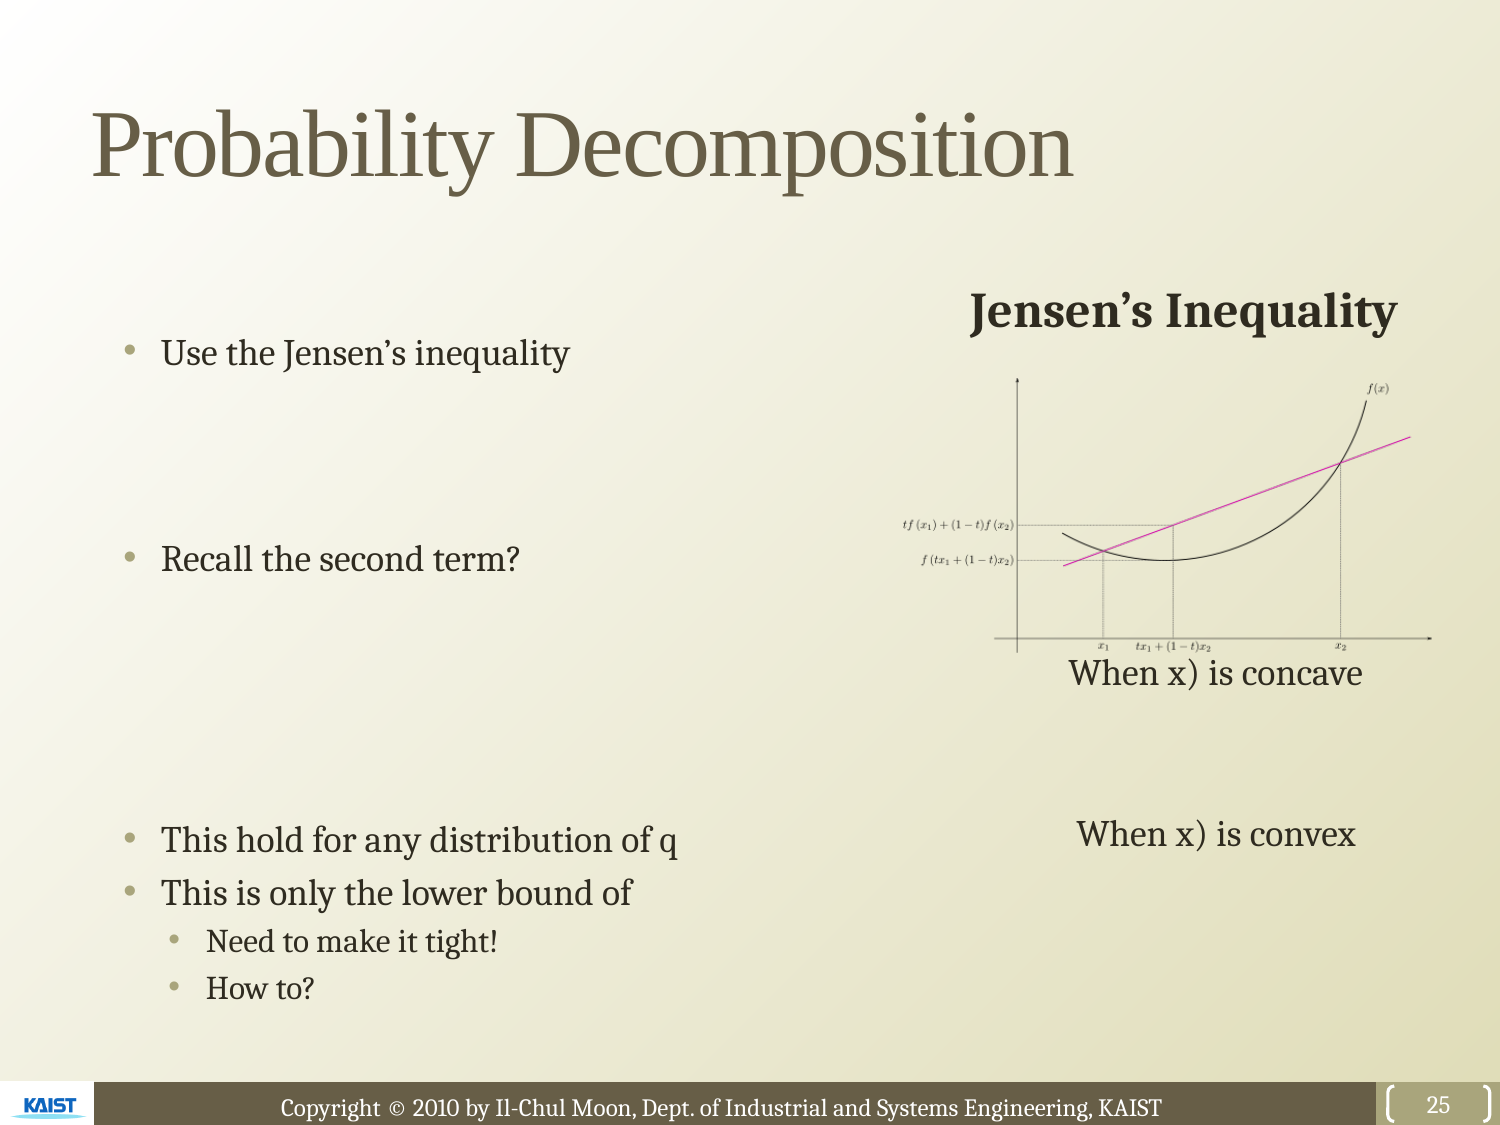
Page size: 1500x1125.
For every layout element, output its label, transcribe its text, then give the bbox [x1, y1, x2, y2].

title Probability Decomposition [75, 45, 1459, 232]
slide_number 25 [1386, 1084, 1492, 1123]
picture [903, 378, 1433, 654]
picture [0, 1081, 94, 1125]
text_box Jensen’s Inequality [955, 270, 1415, 346]
